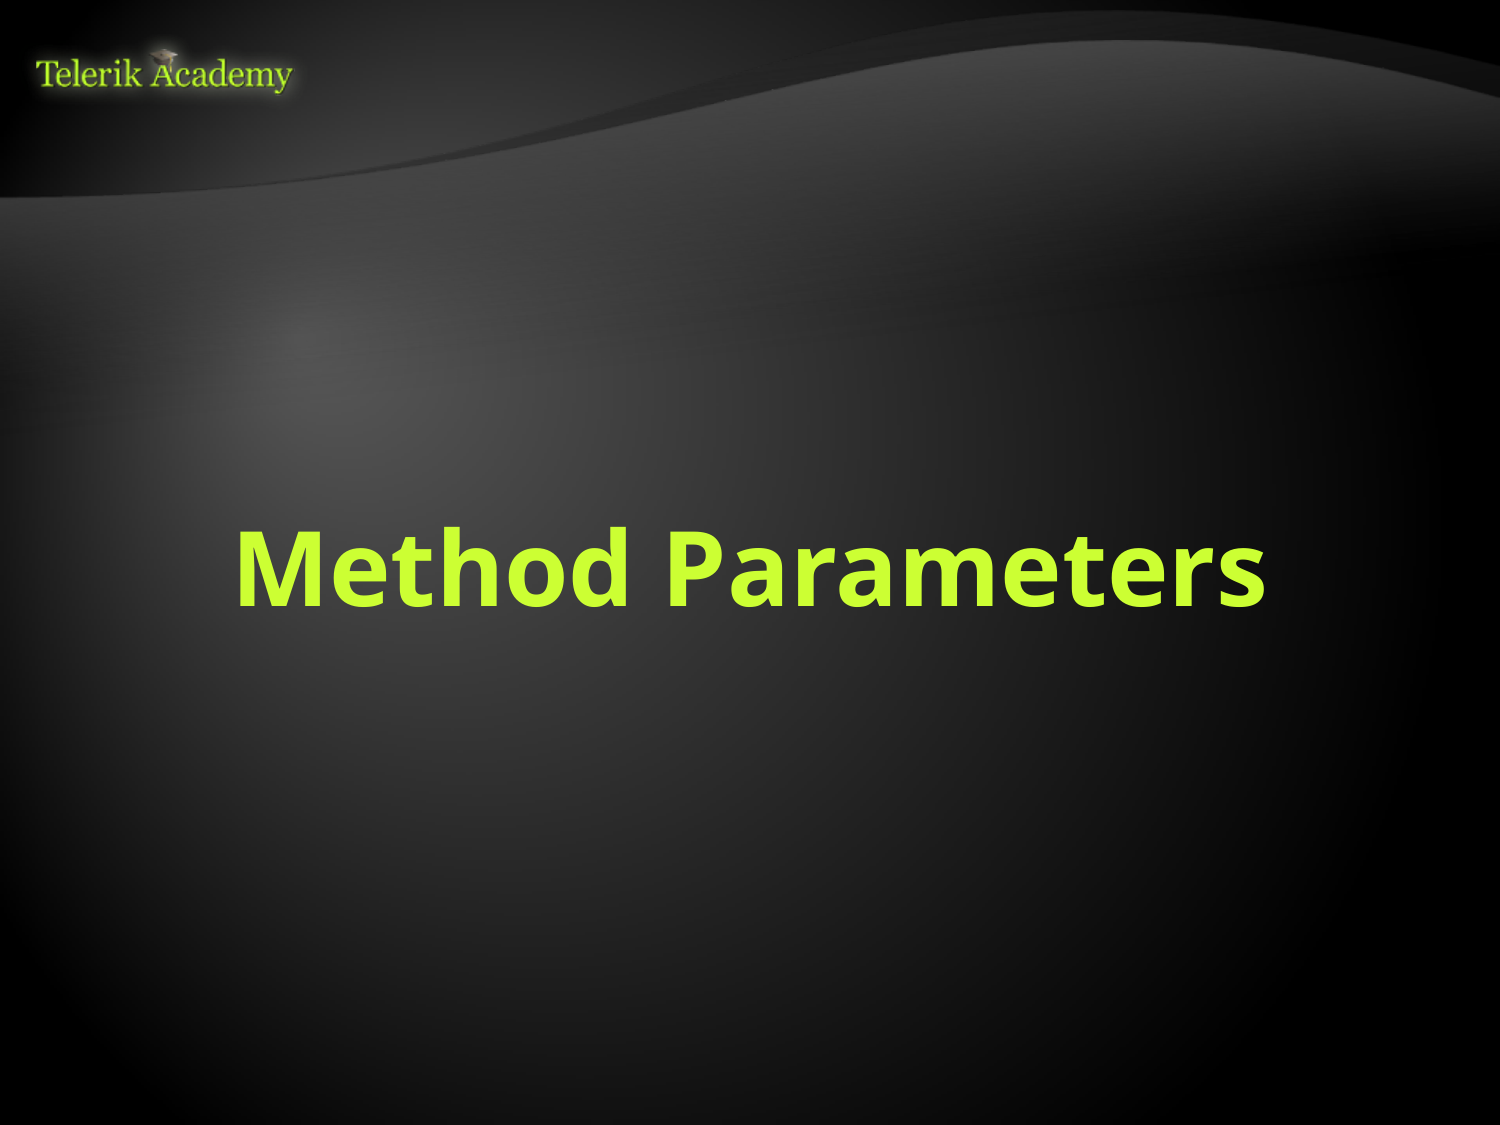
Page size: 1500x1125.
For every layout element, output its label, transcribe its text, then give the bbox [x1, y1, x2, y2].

title Method Parameters [99, 512, 1400, 625]
picture [0, 0, 1500, 1125]
